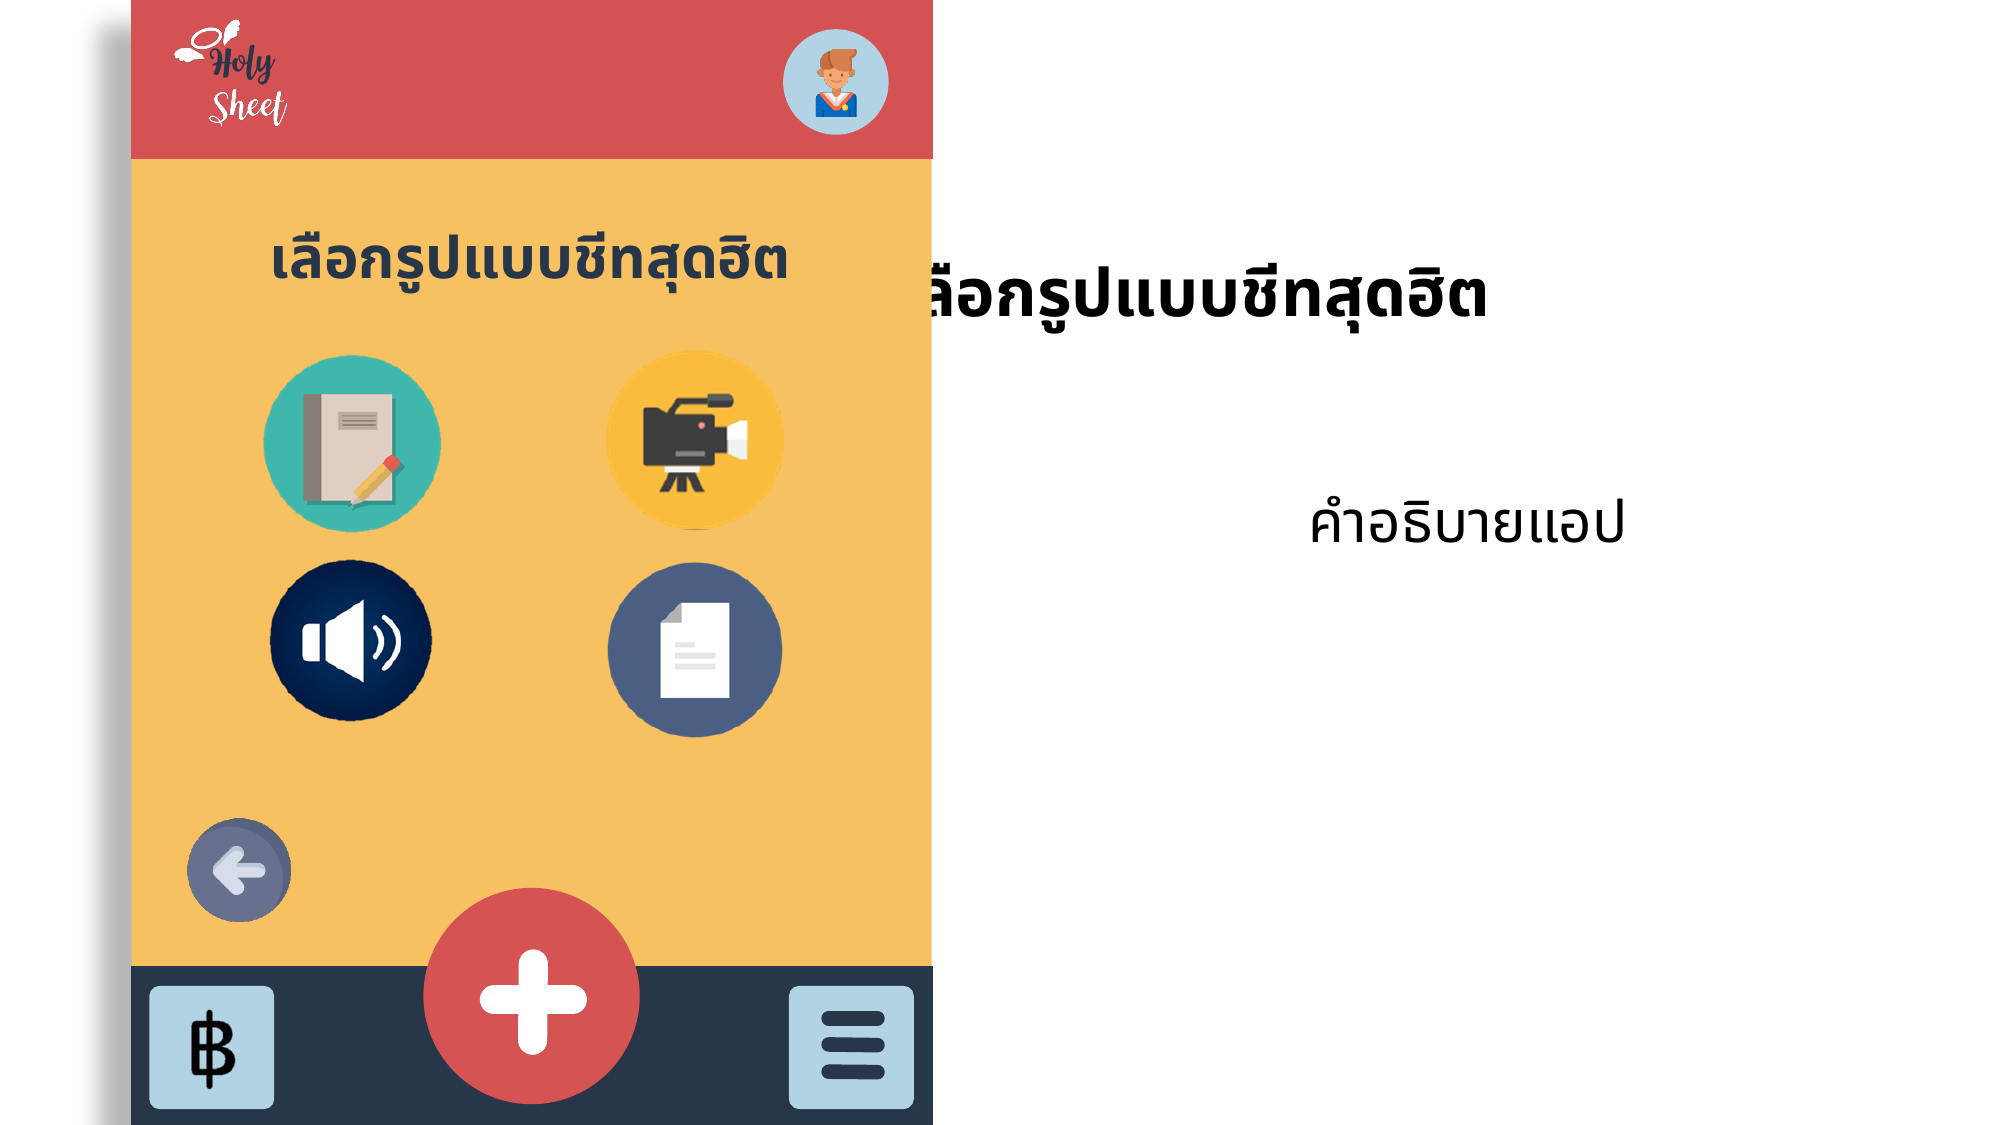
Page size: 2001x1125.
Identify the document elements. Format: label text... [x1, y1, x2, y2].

text_box เลือกรูปแบบชีทสุดฮิต [932, 242, 1505, 338]
text_box คำอธิบายแอป [1293, 476, 1643, 562]
picture [231, 350, 821, 759]
picture [187, 818, 291, 922]
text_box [131, 0, 932, 1125]
